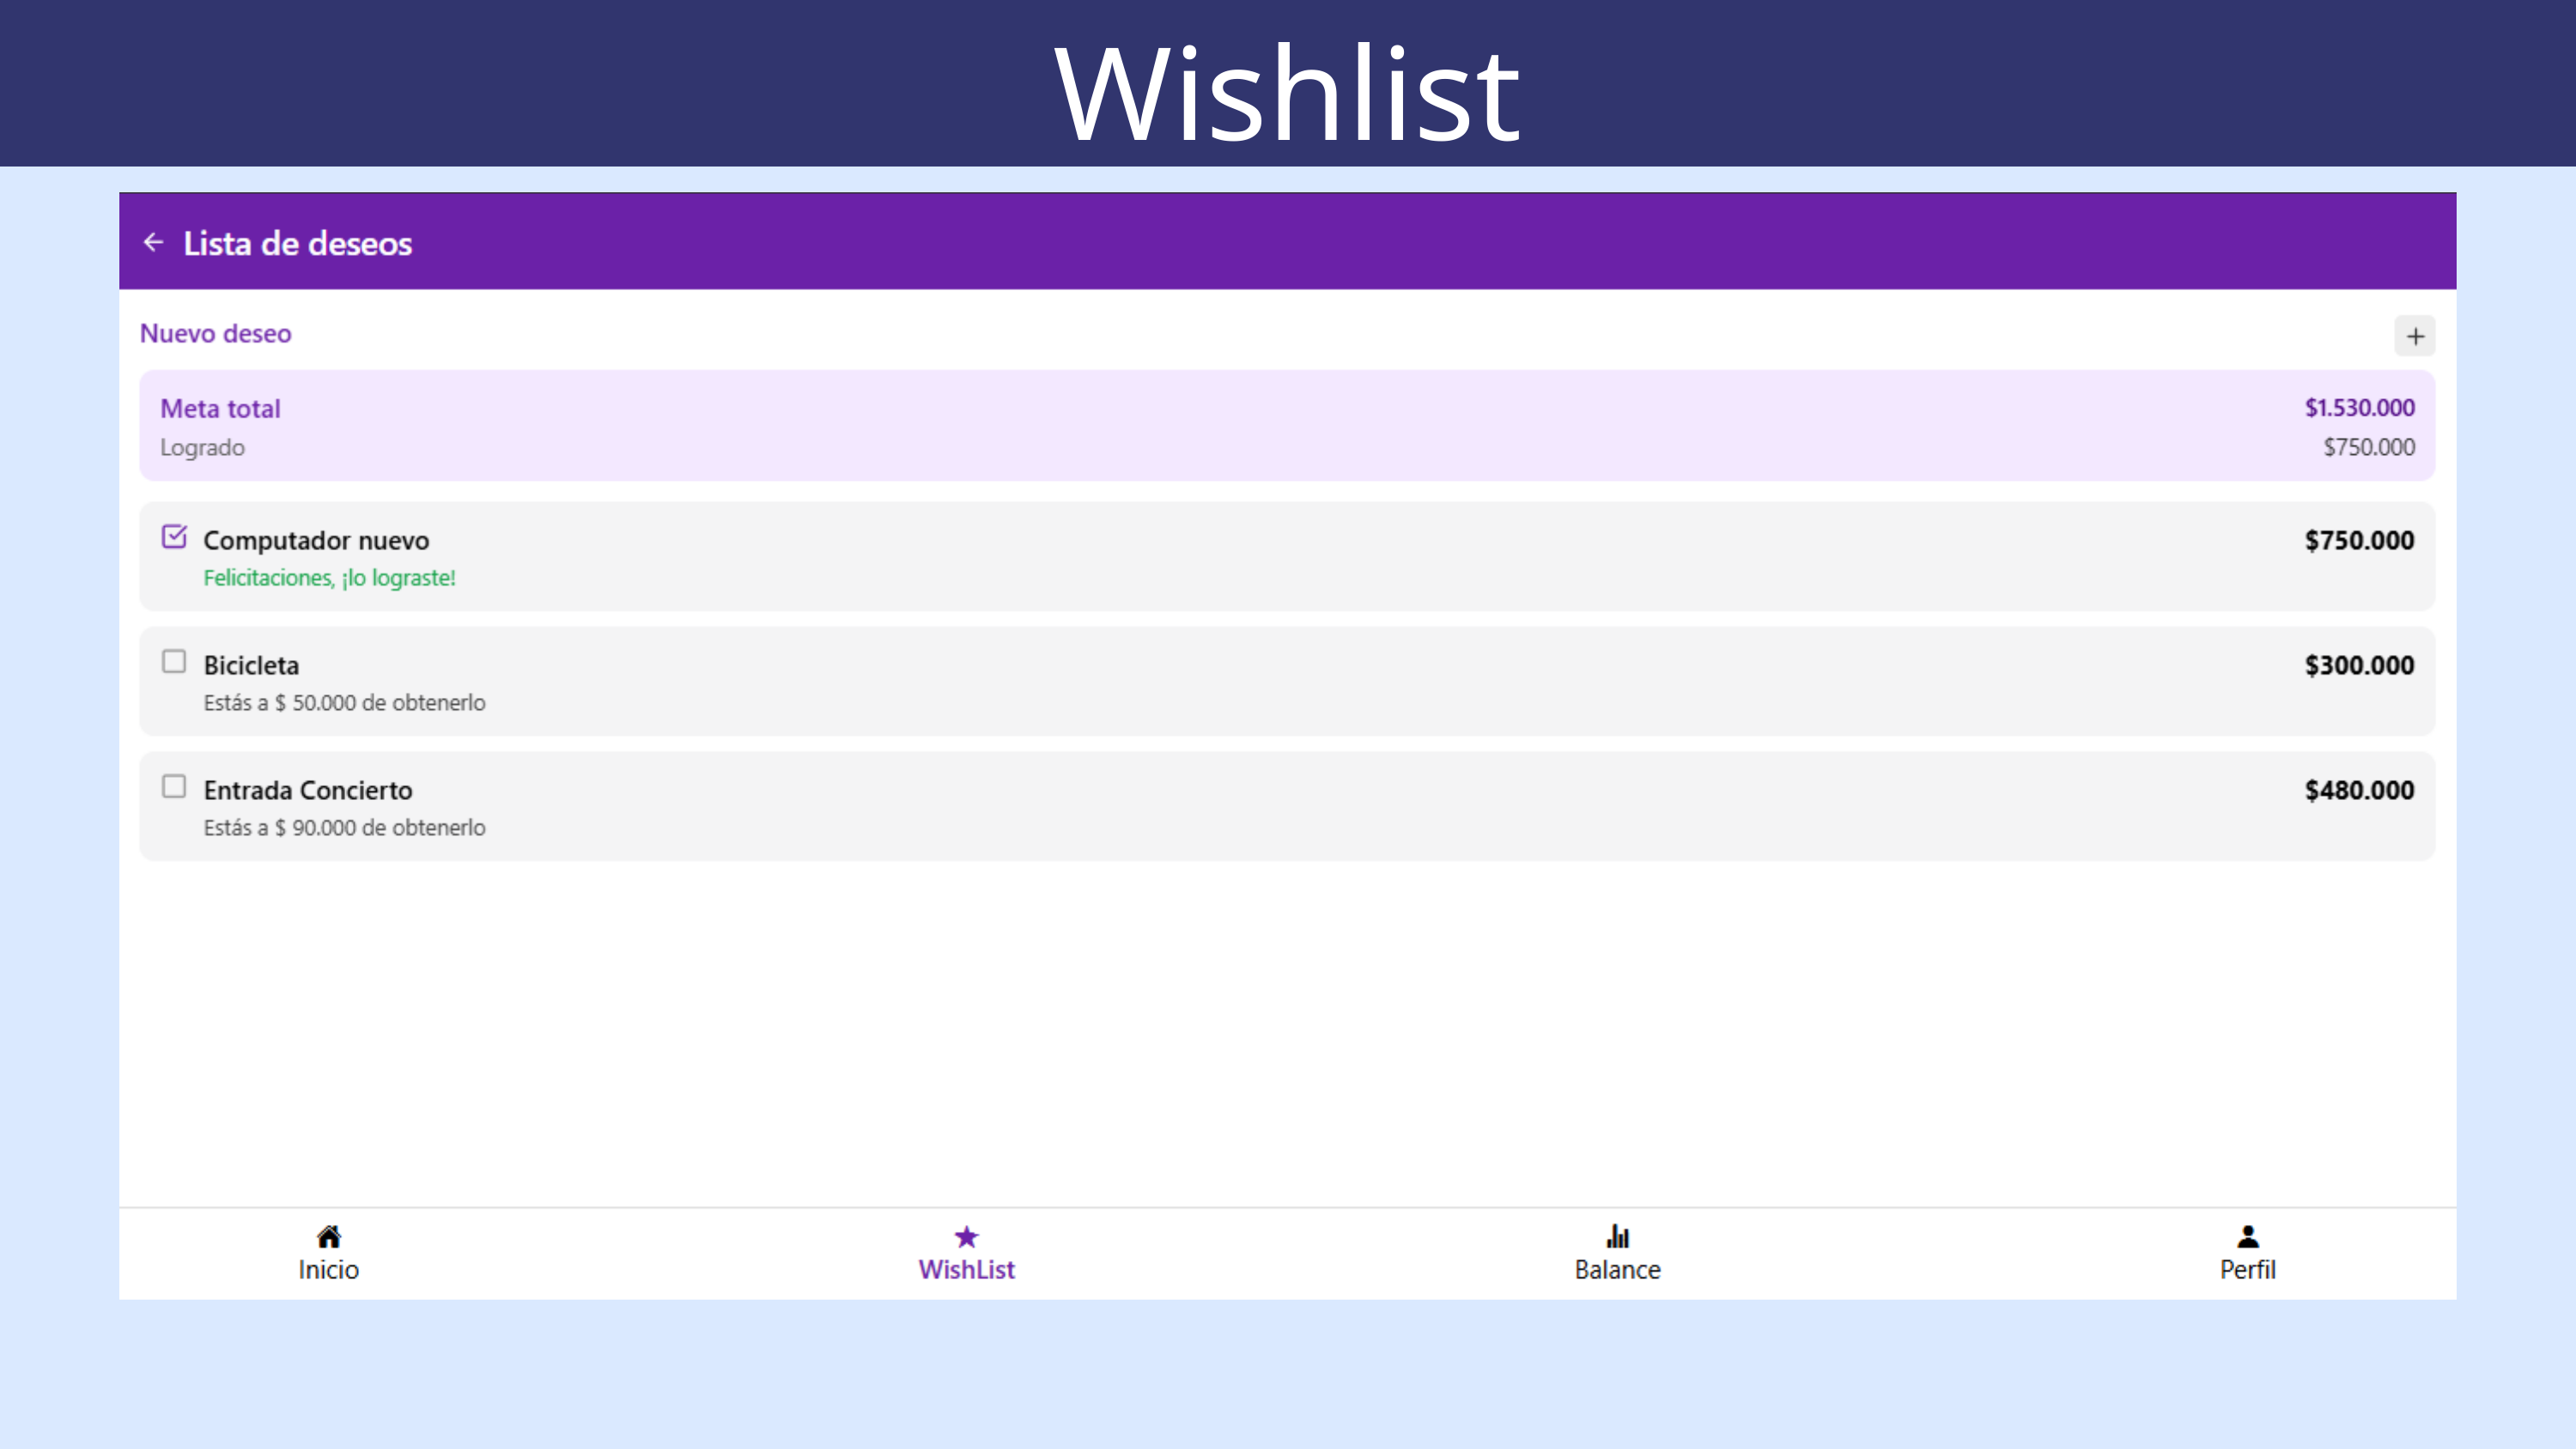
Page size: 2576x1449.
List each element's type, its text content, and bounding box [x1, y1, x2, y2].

picture [119, 192, 2457, 1300]
text_box Wishlist [0, 0, 2576, 167]
